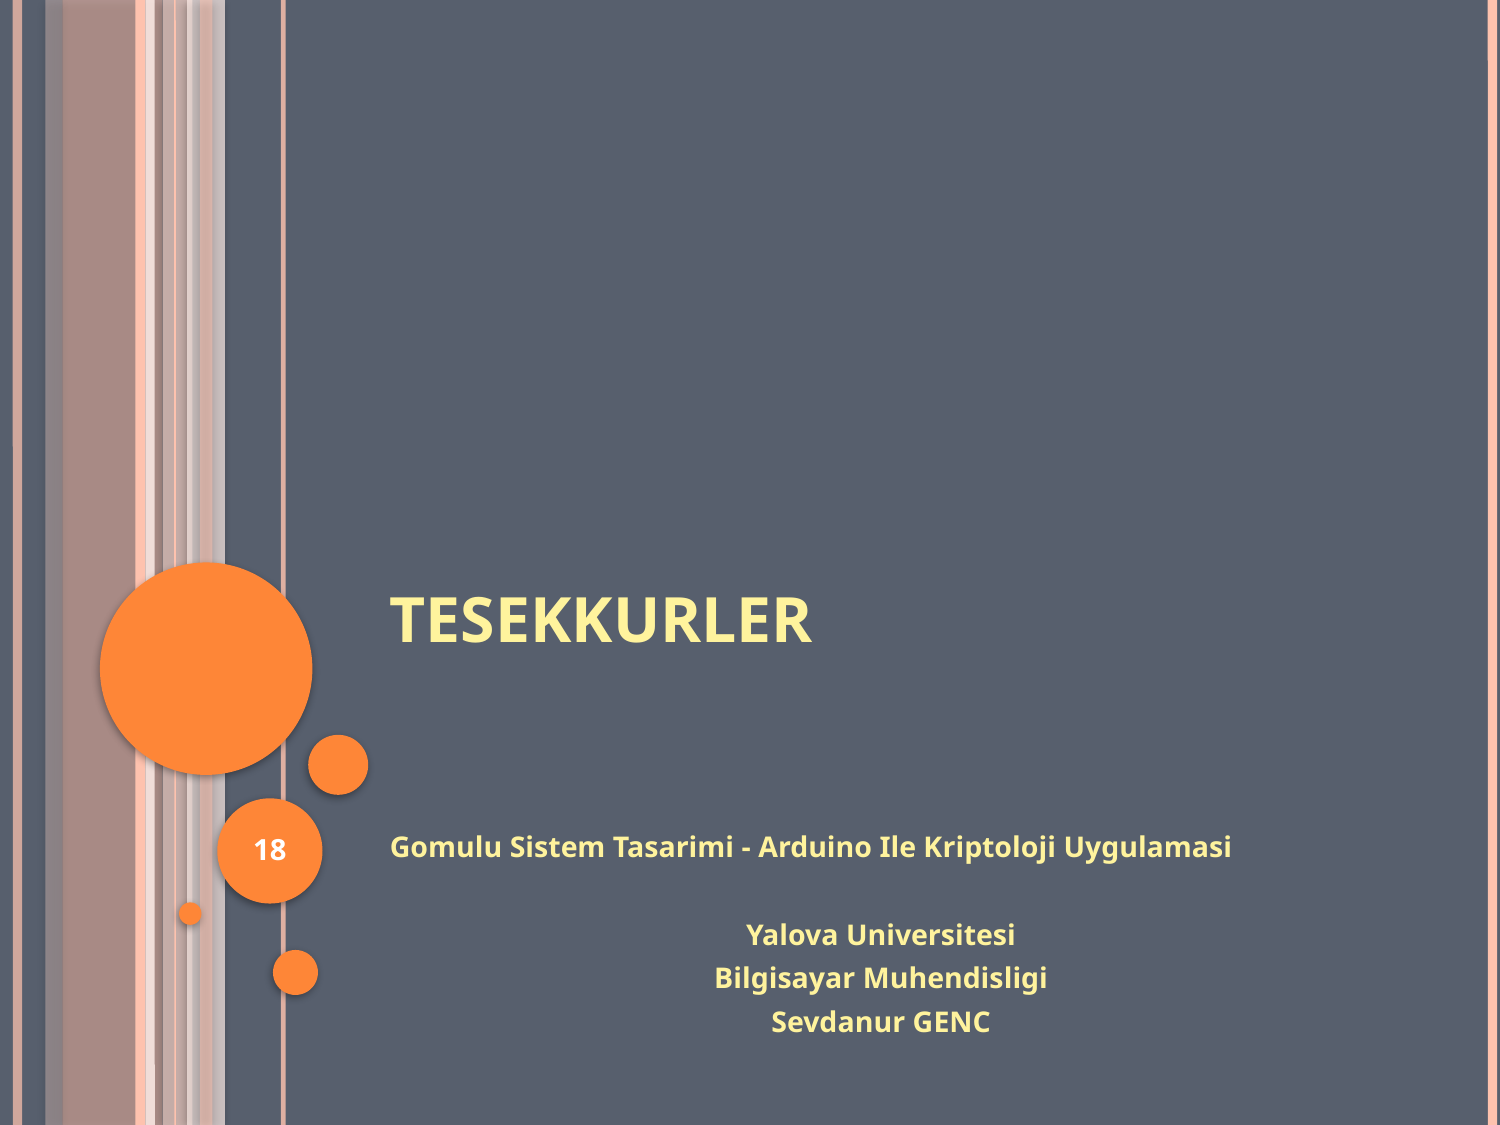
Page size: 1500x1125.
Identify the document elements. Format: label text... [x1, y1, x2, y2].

list Gomulu Sistem Tasarimi - Arduino Ile Kriptoloji Uygulamasi Yalova Universitesi Bilgisayar Muhendisligi Sevdanur GENC [375, 821, 1388, 1047]
slide_number 18 [219, 808, 320, 894]
title Tesekkurler [375, 474, 1388, 812]
